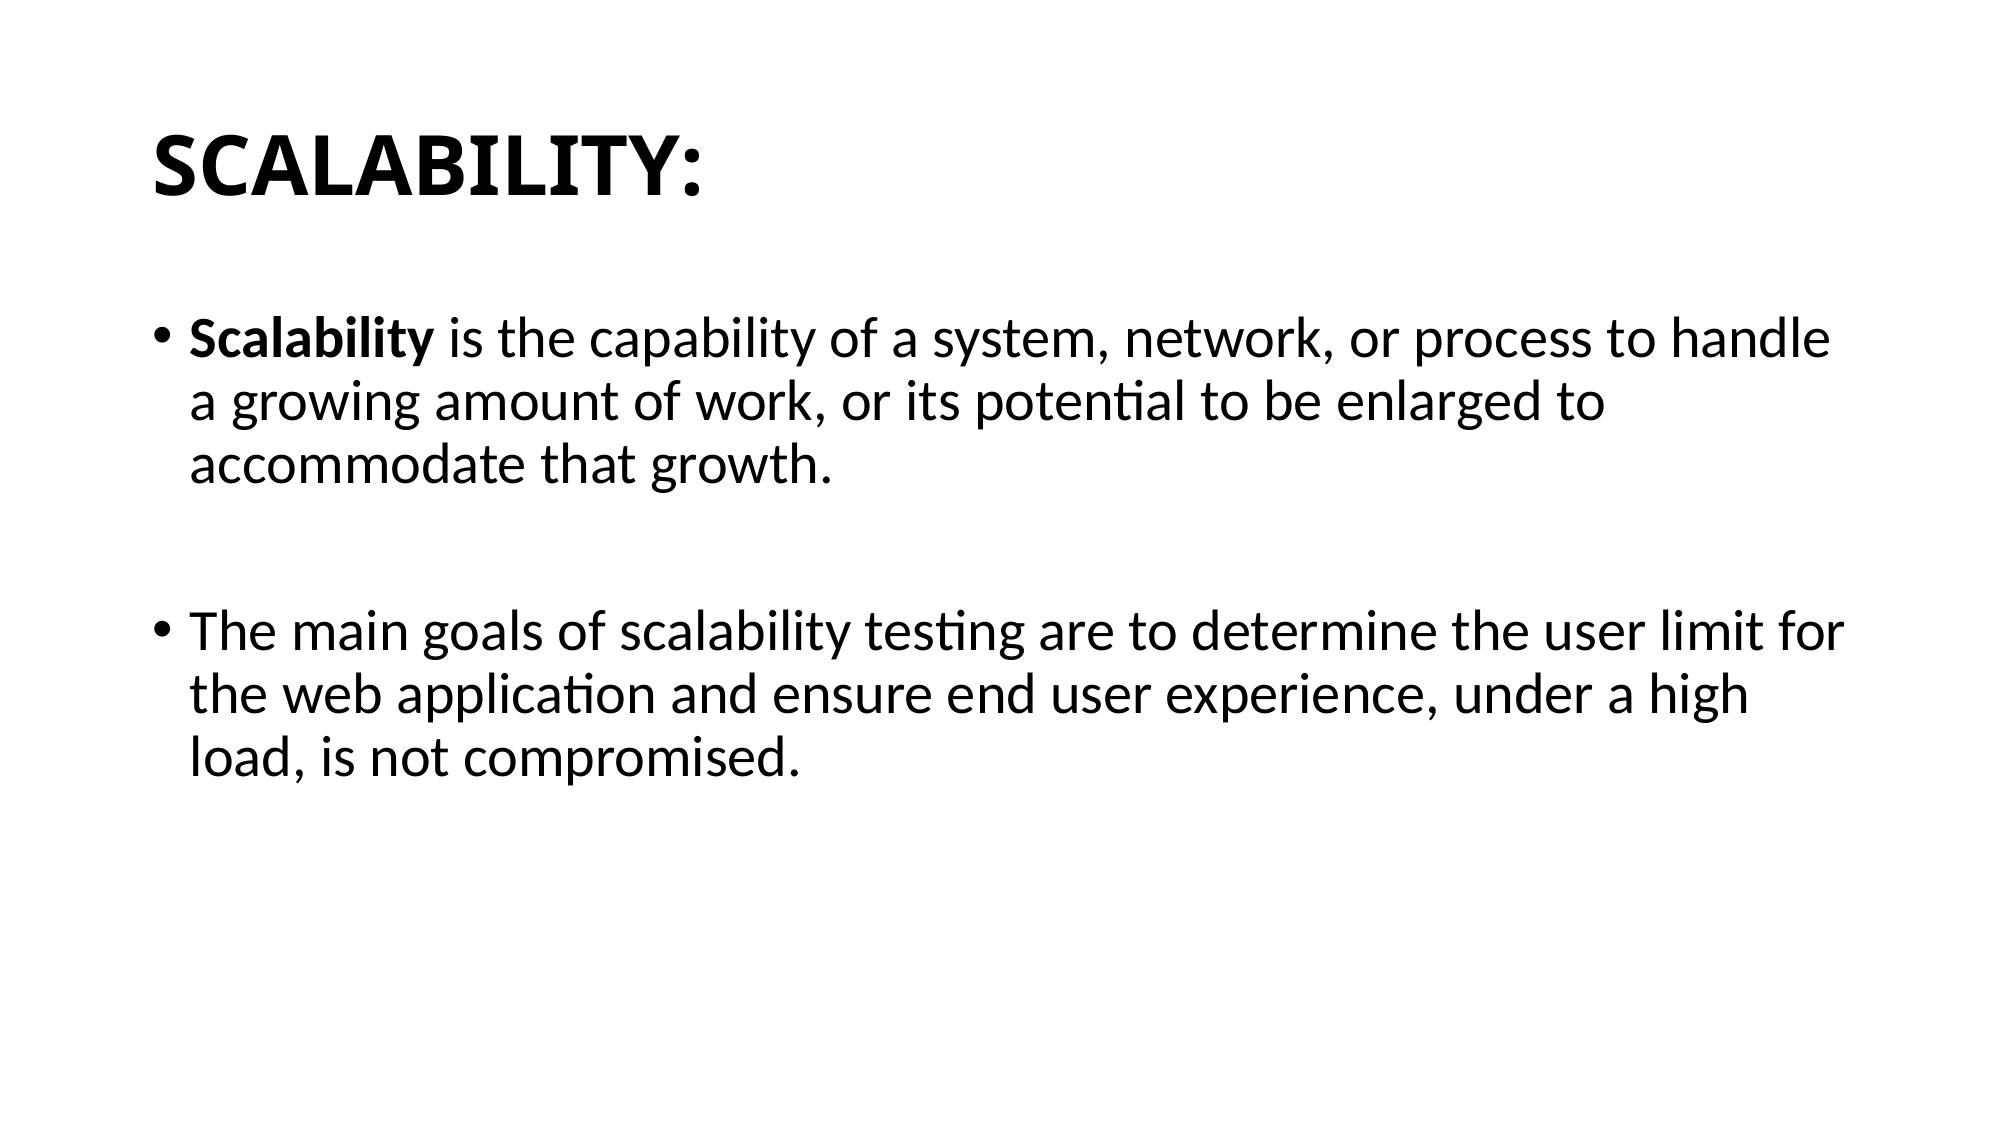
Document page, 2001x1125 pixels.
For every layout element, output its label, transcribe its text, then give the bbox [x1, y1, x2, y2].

list Scalability is the capability of a system, network, or process to handle a growing amount of work, or its potential to be enlarged to accommodate that growth. The main goals of scalability testing are to determine the user limit for the web application and ensure end user experience, under a high load, is not compromised. [137, 299, 1863, 1014]
title SCALABILITY: [137, 59, 1863, 278]
